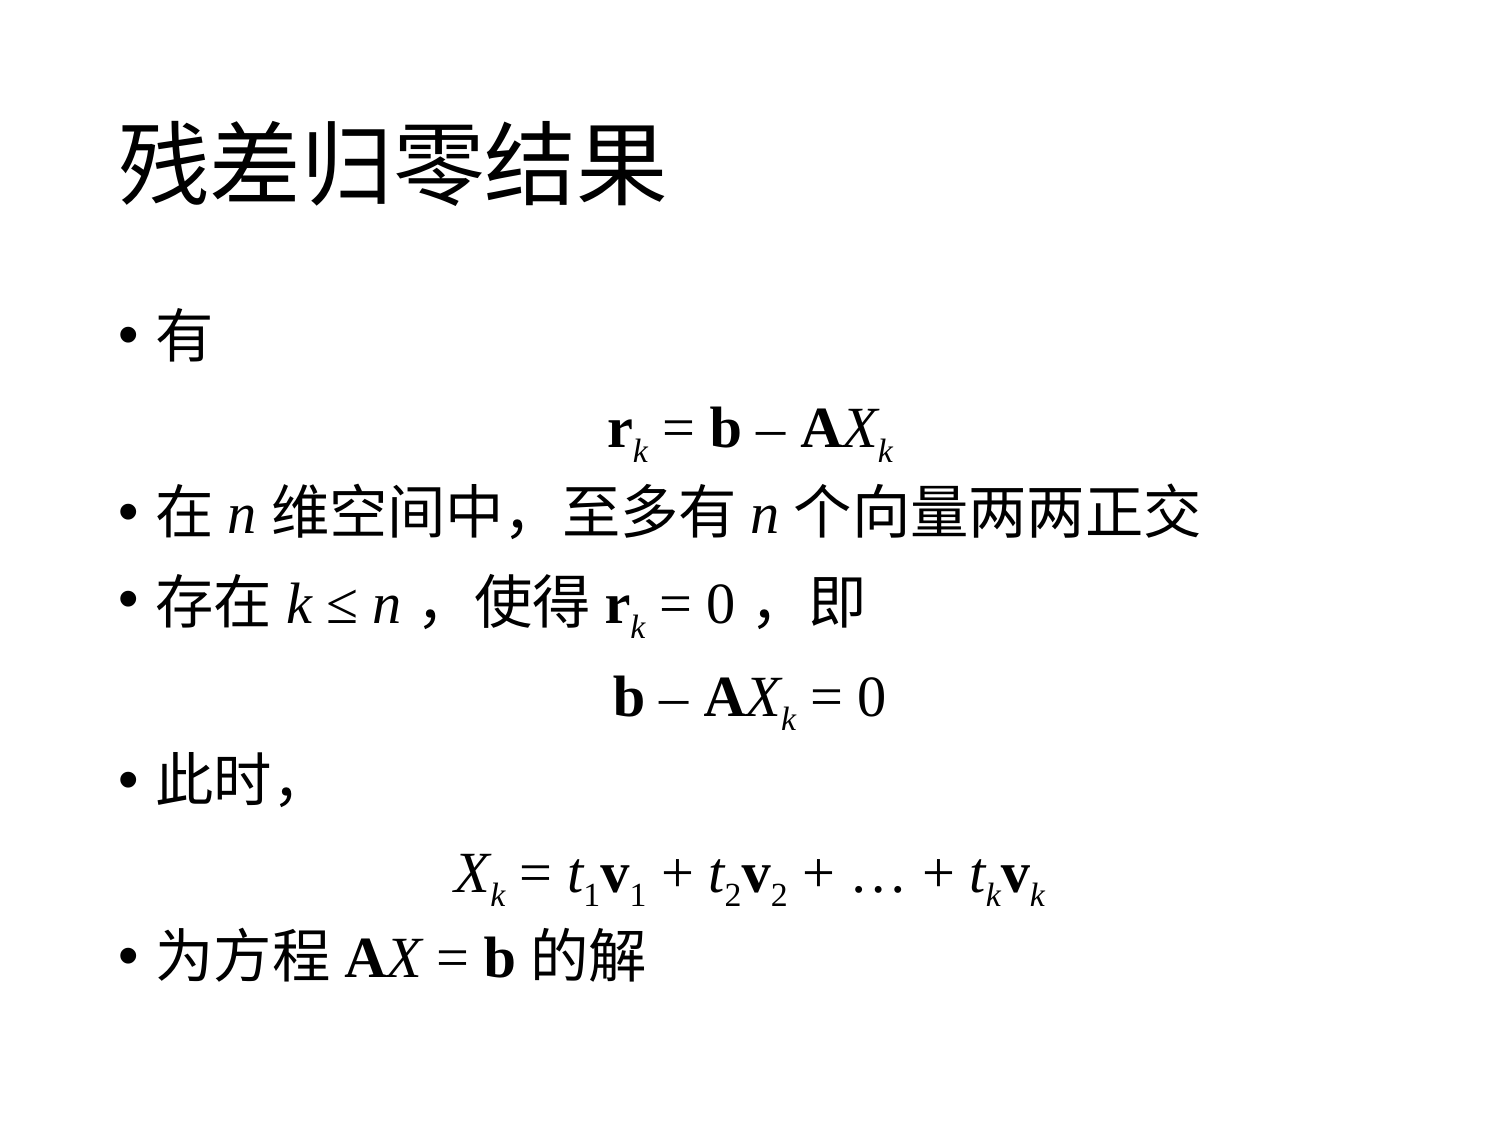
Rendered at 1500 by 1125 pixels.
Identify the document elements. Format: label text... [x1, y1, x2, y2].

list 有 rk = b – AXk 在n维空间中，至多有n个向量两两正交 存在k ≤ n，使得rk = 0，即 b – AXk = 0 此时， Xk = t1v1 + t2v2 + … + tkvk 为方程AX = b的解 [103, 299, 1397, 1014]
title 残差归零结果 [103, 59, 1397, 278]
